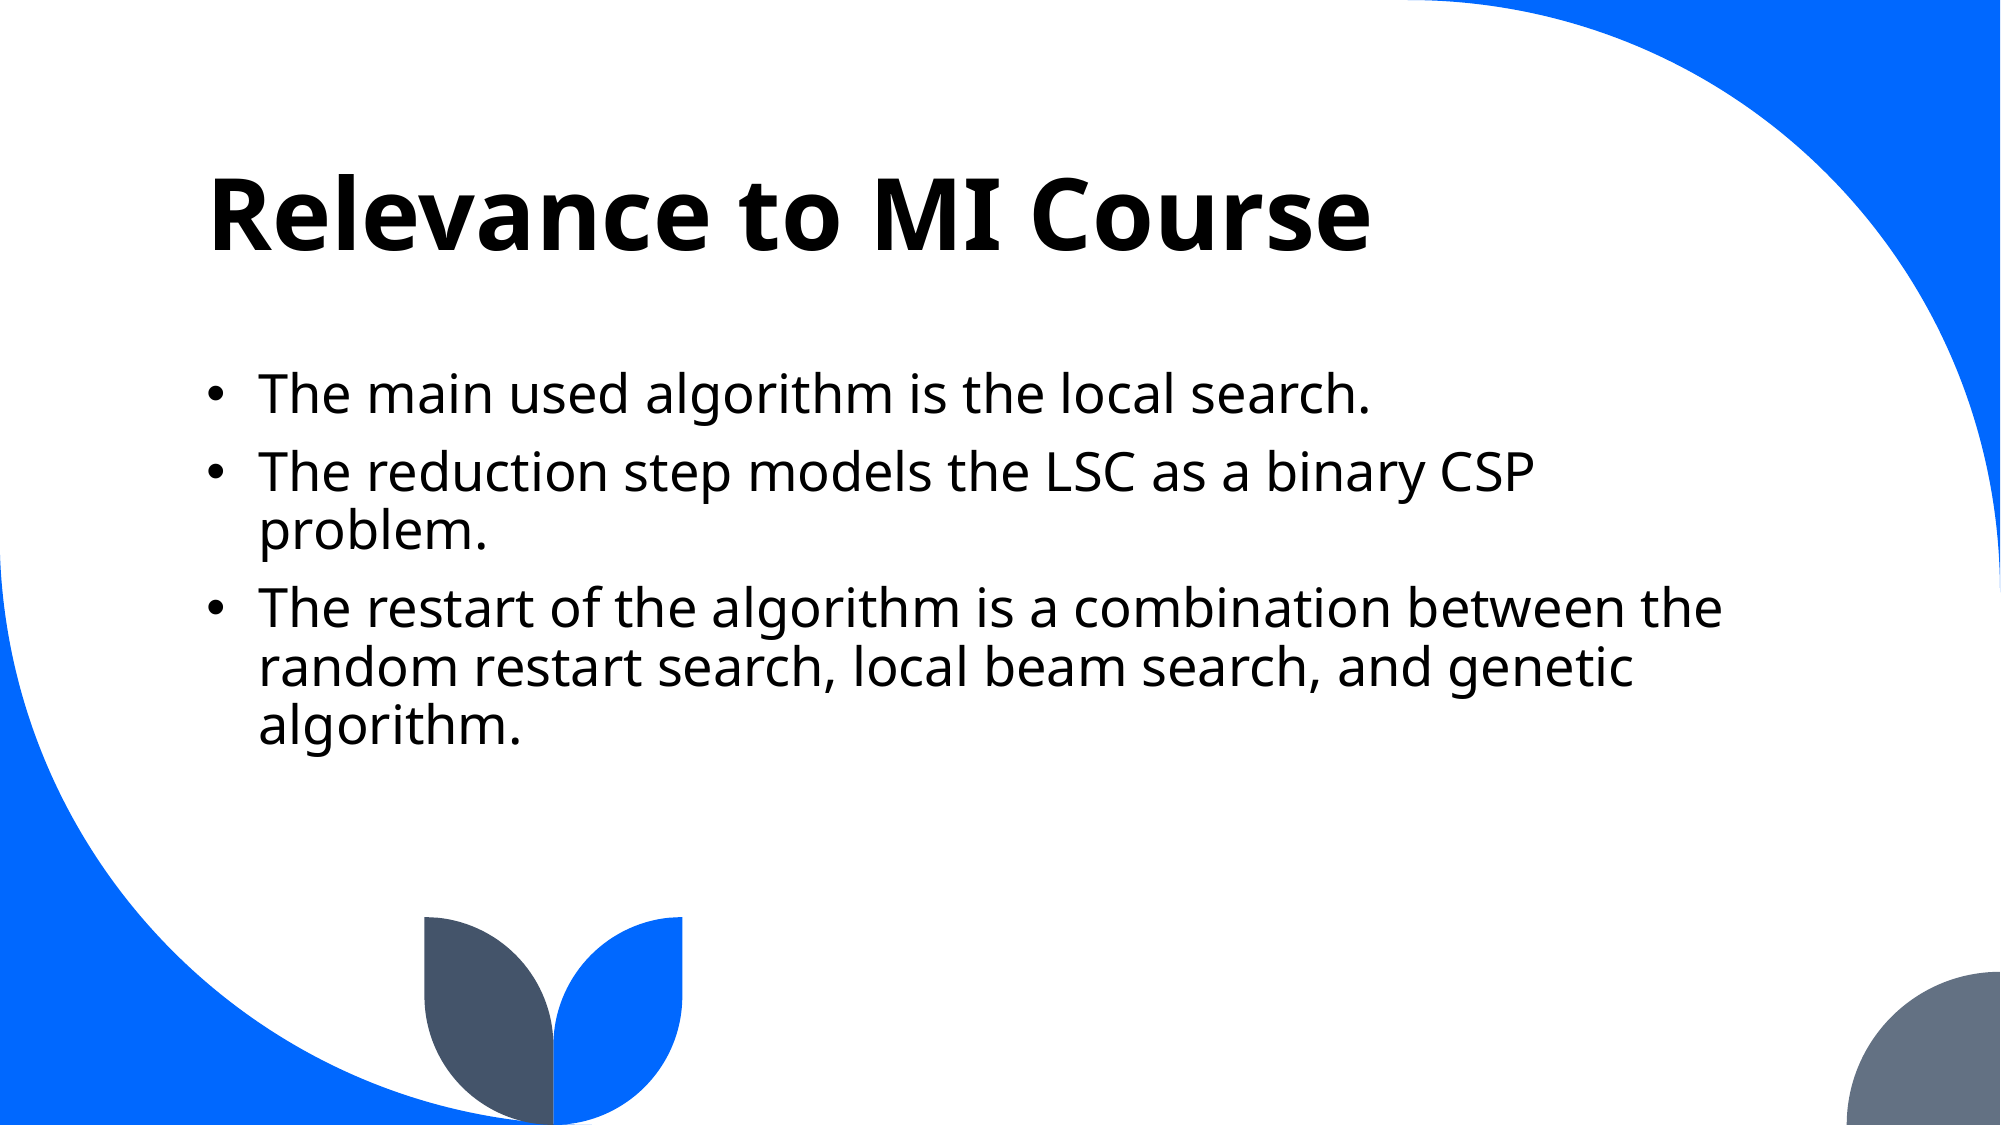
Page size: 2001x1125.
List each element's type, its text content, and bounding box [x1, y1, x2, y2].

text_box The main used algorithm is the local search. The reduction step models the LSC as a binary CSP problem. The restart of the algorithm is a combination between the random restart search, local beam search, and genetic algorithm. [191, 359, 1796, 765]
title Relevance to MI Course [191, 62, 1796, 280]
